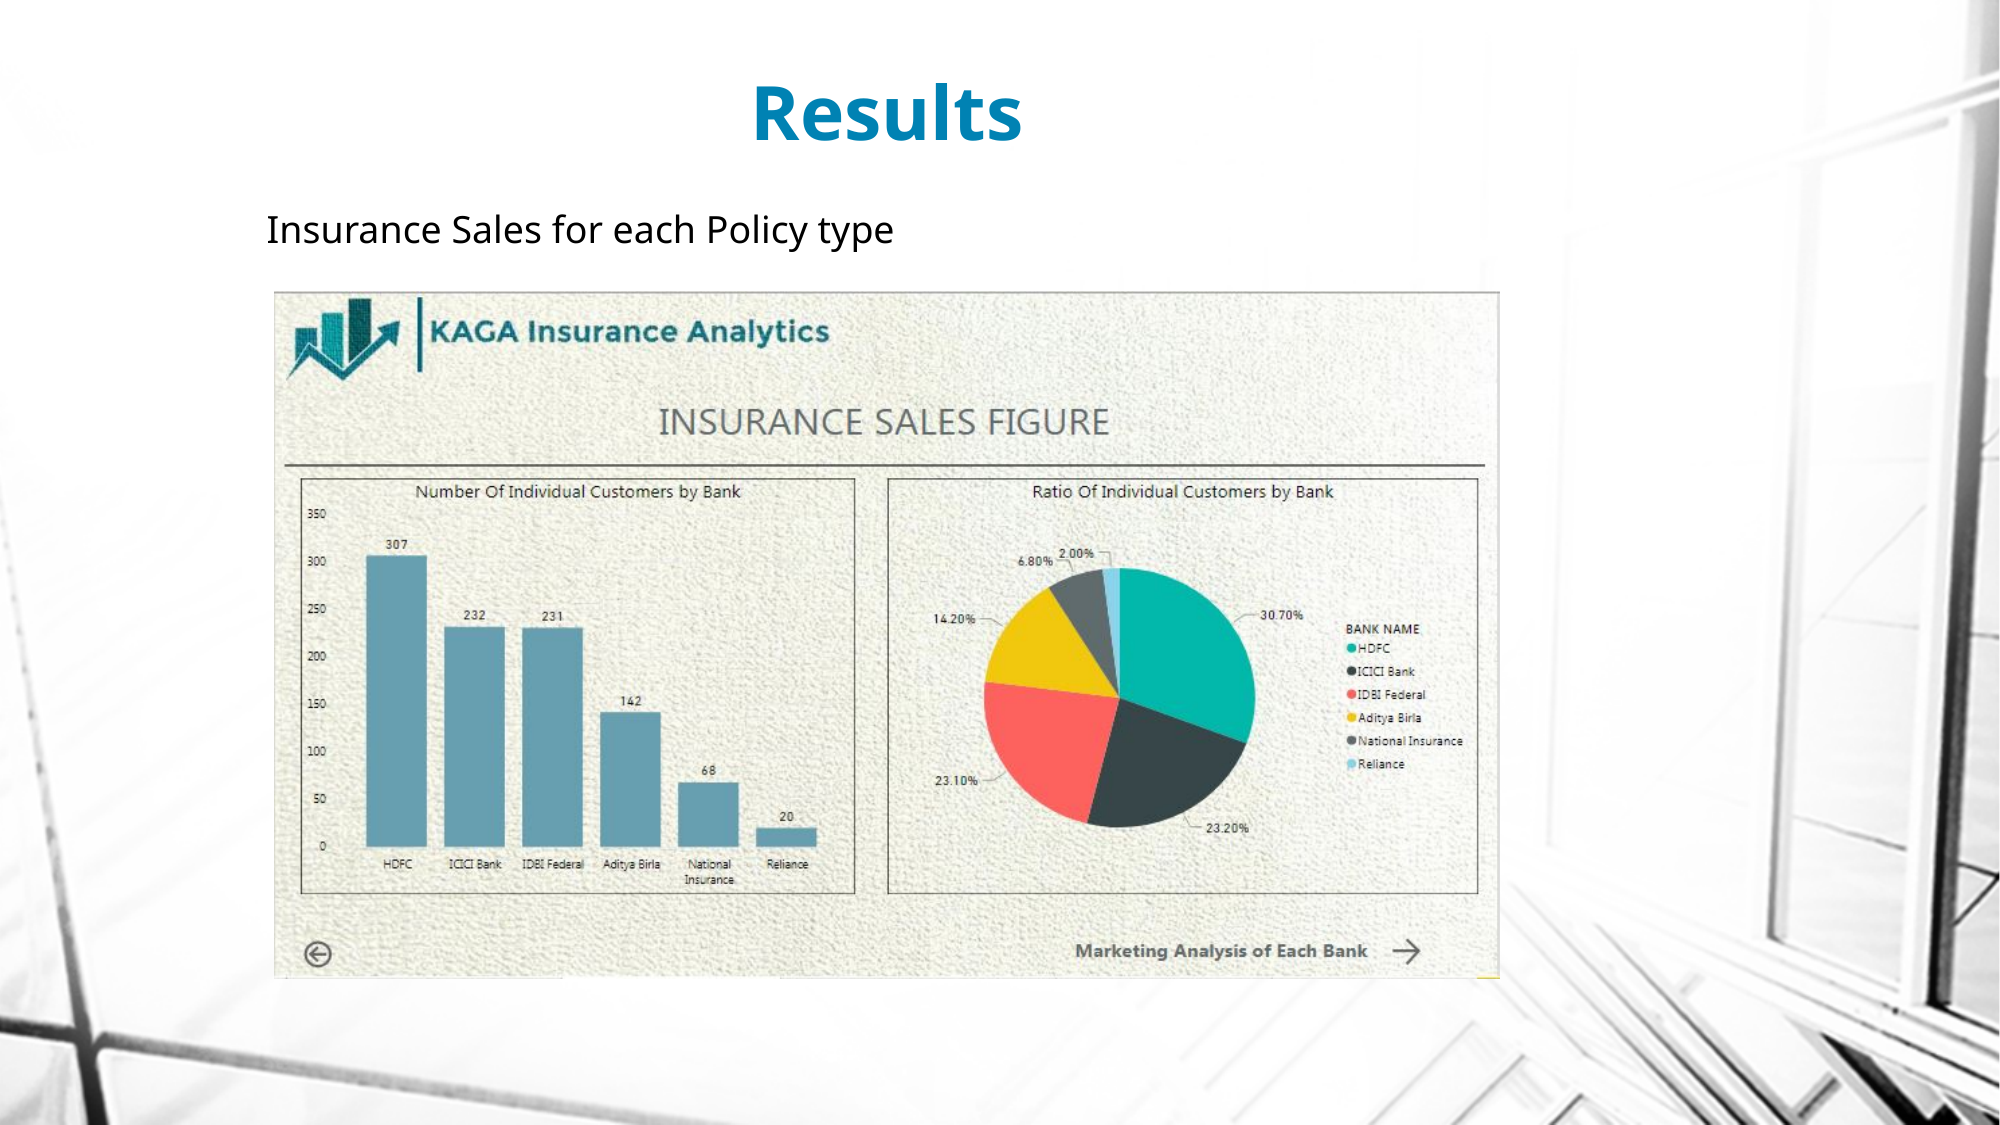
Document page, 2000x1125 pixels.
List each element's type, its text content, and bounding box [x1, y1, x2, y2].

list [274, 291, 1500, 979]
picture [0, 0, 2000, 1125]
title Results [174, 50, 1600, 163]
text_box Insurance Sales for each Policy type [251, 198, 911, 259]
